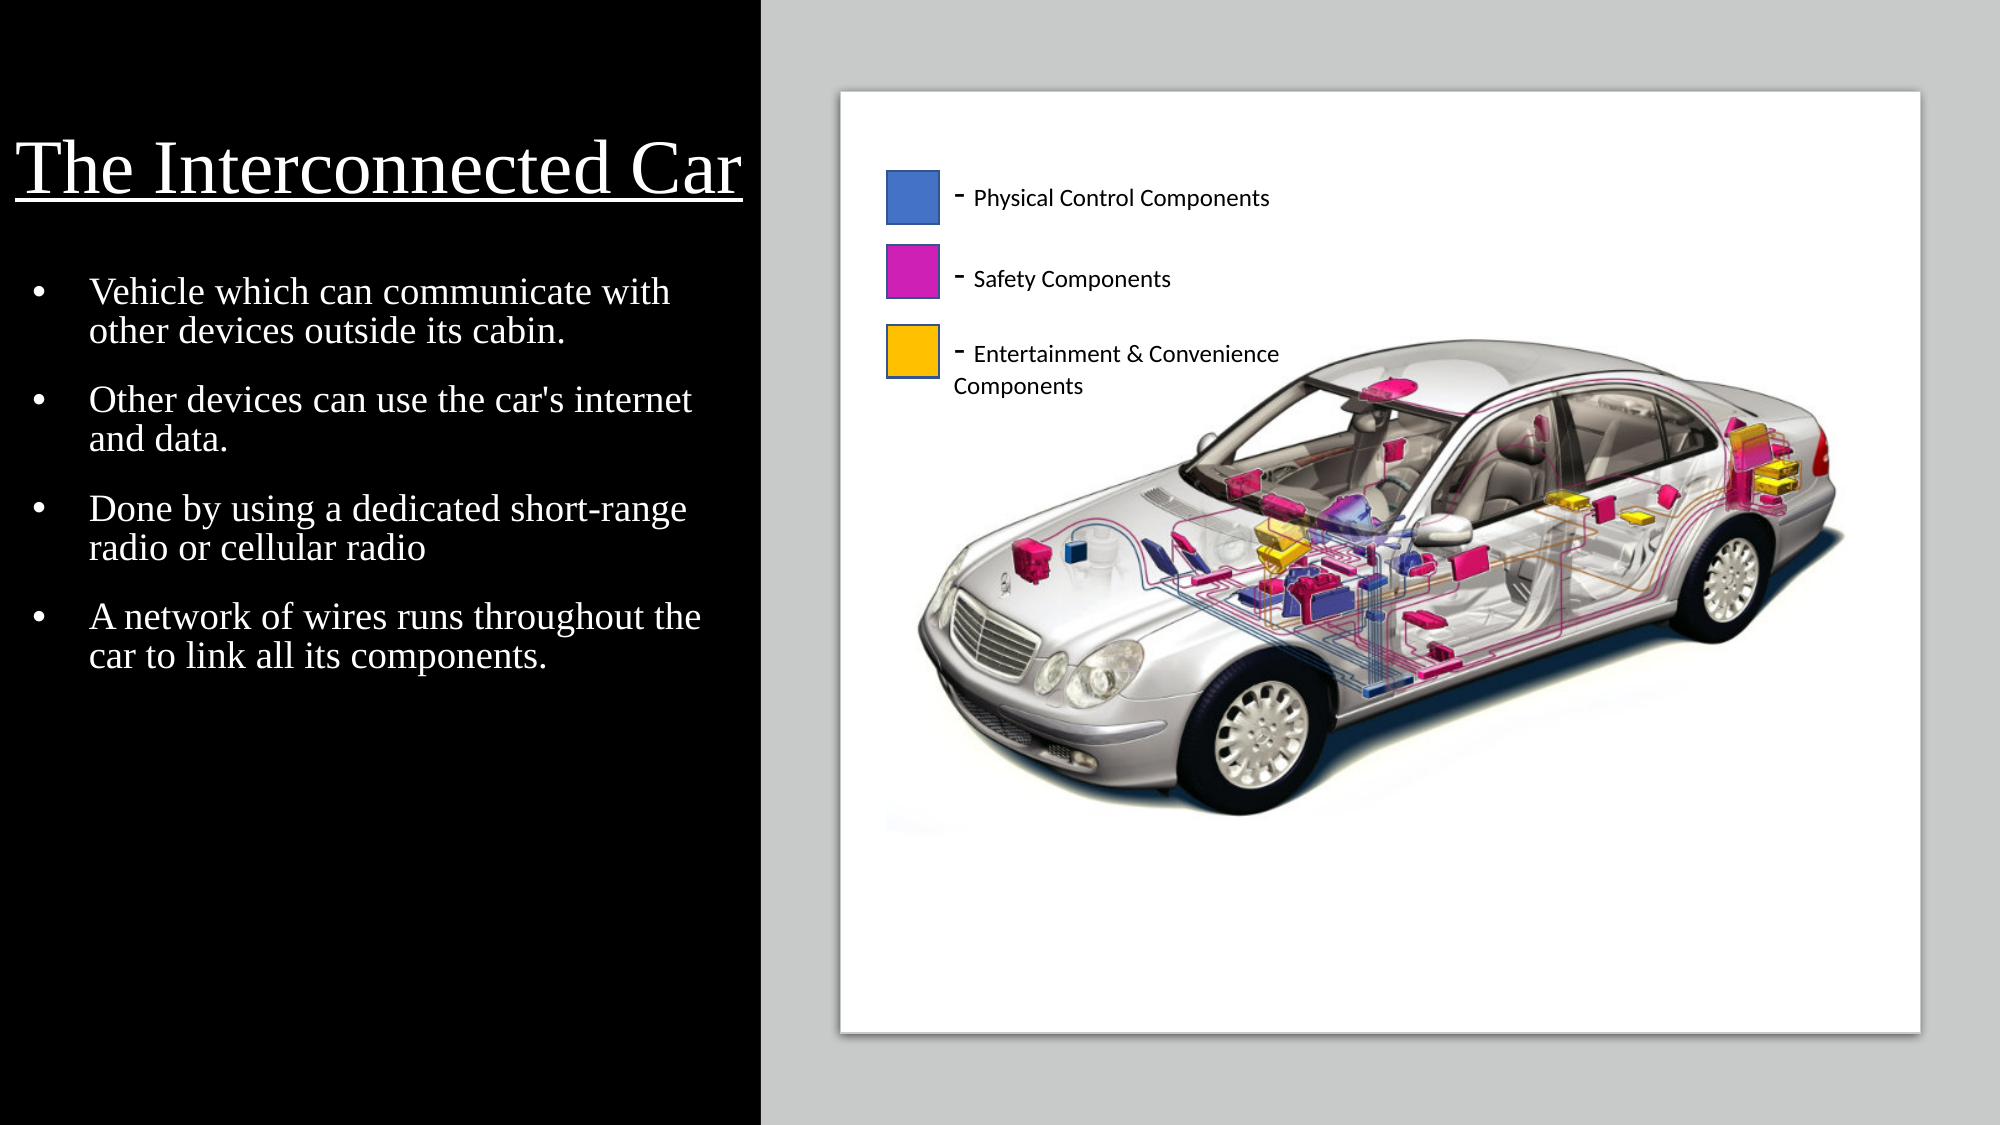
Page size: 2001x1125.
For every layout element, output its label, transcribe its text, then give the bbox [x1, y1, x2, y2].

text_box [886, 244, 939, 286]
text_box [760, 0, 2000, 1125]
picture [886, 286, 1875, 838]
list Vehicle which can communicate with other devices outside its cabin. Other devices can use the car's internet and data. Done by using a dedicated short-range radio or cellular radio A network of wires runs throughout the car to link all its components. [17, 264, 738, 685]
text_box - Safety Components [939, 242, 1332, 286]
text_box [886, 170, 940, 225]
text_box The Interconnected Car [0, 37, 760, 305]
text_box [839, 90, 1922, 1034]
text_box - Physical Control Components [939, 161, 1332, 222]
